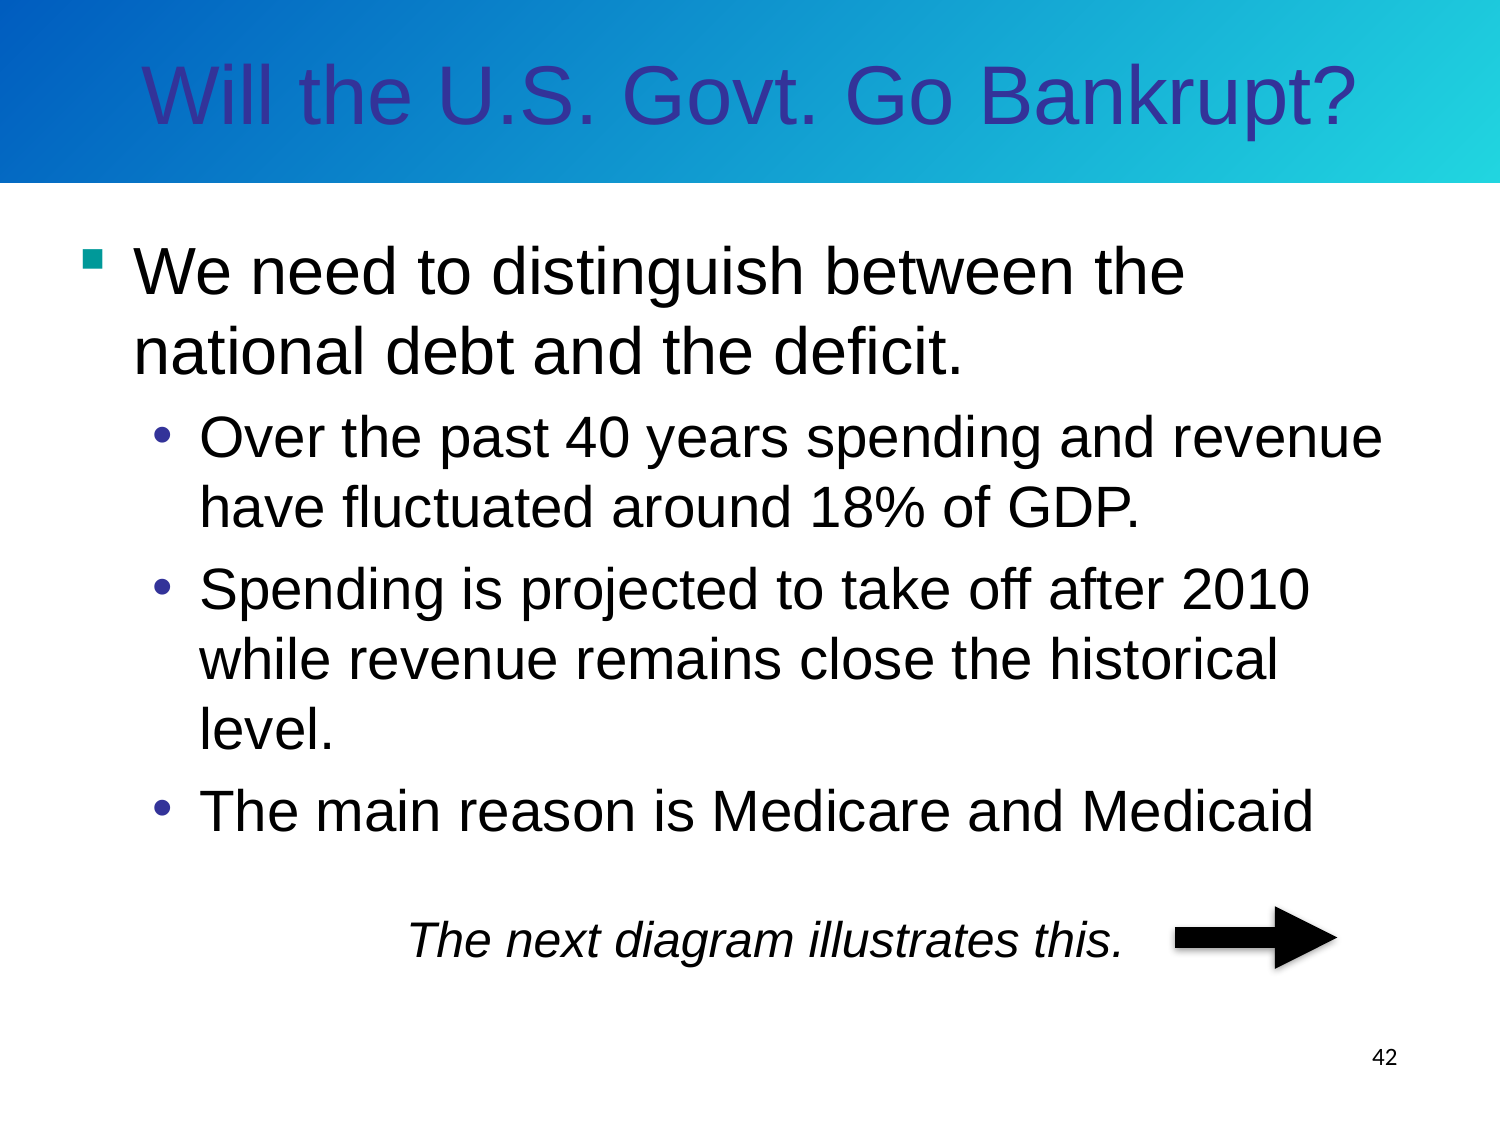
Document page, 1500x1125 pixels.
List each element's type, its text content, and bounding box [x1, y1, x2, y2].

list We need to distinguish between the national debt and the deficit. Over the past 40 years spending and revenue have fluctuated around 18% of GDP. Spending is projected to take off after 2010 while revenue remains close the historical level. The main reason is Medicare and Medicaid [62, 220, 1425, 900]
slide_number 42 [1062, 1025, 1413, 1085]
title Will the U.S. Govt. Go Bankrupt? [0, 0, 1500, 183]
text_box The next diagram illustrates this. [391, 899, 1141, 975]
